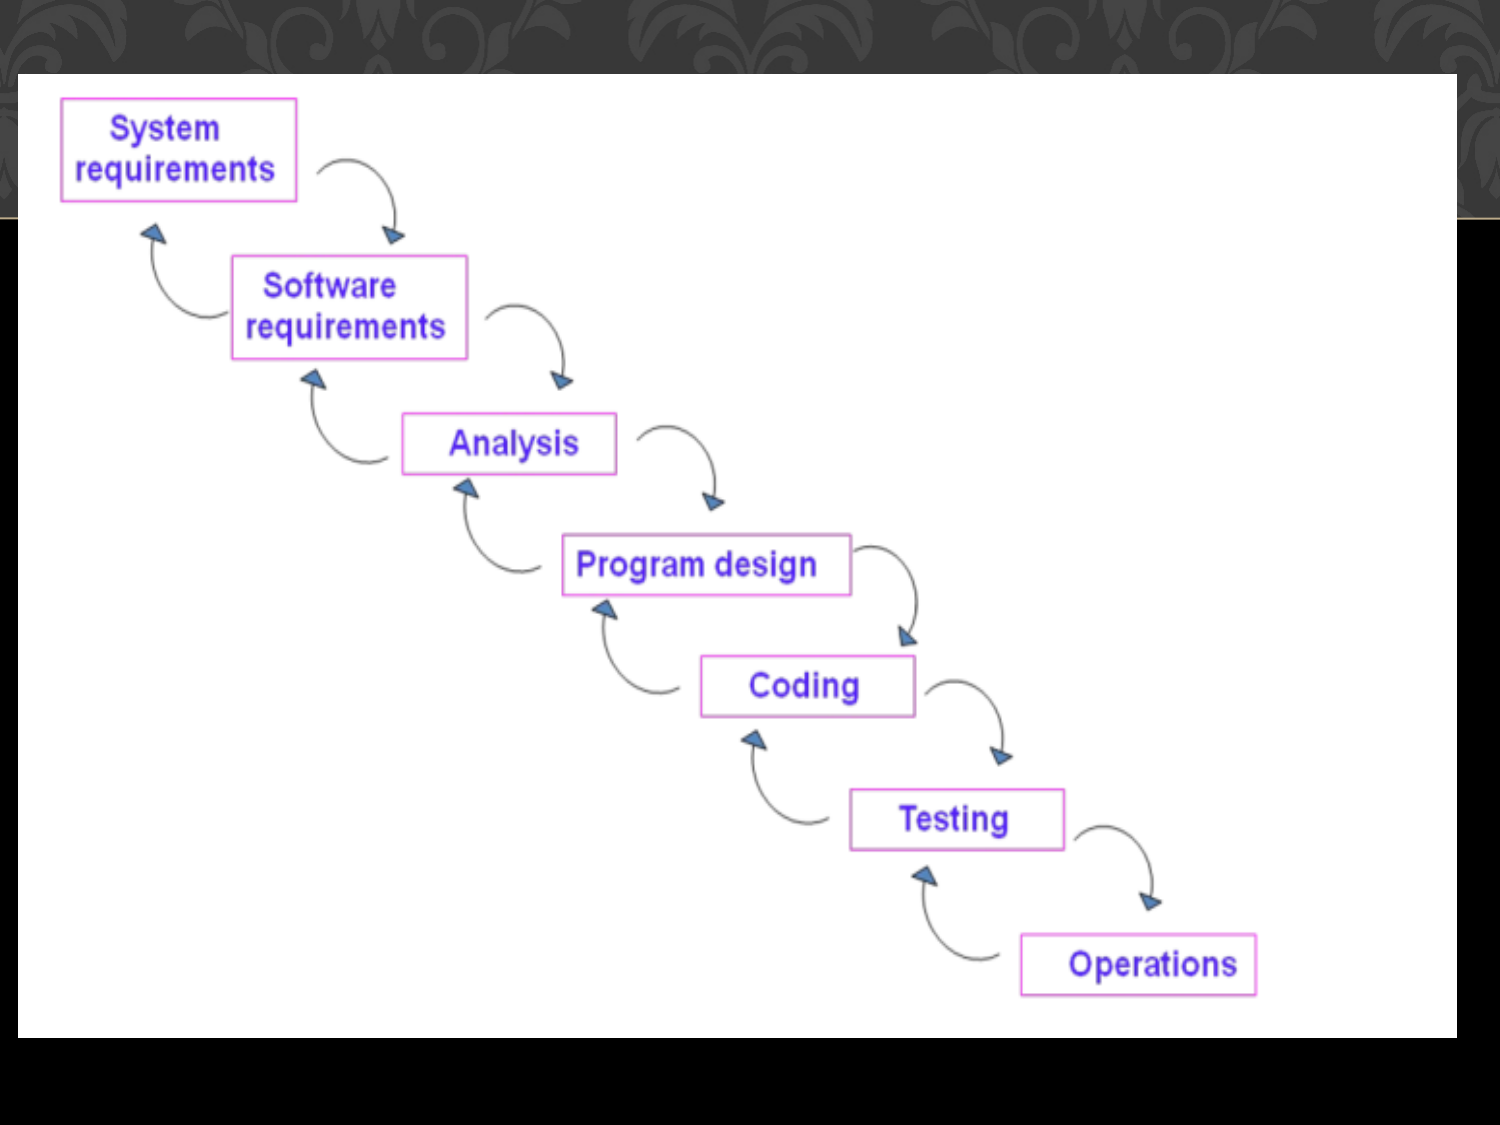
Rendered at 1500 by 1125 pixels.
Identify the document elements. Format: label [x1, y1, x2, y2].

picture [18, 74, 1457, 1038]
